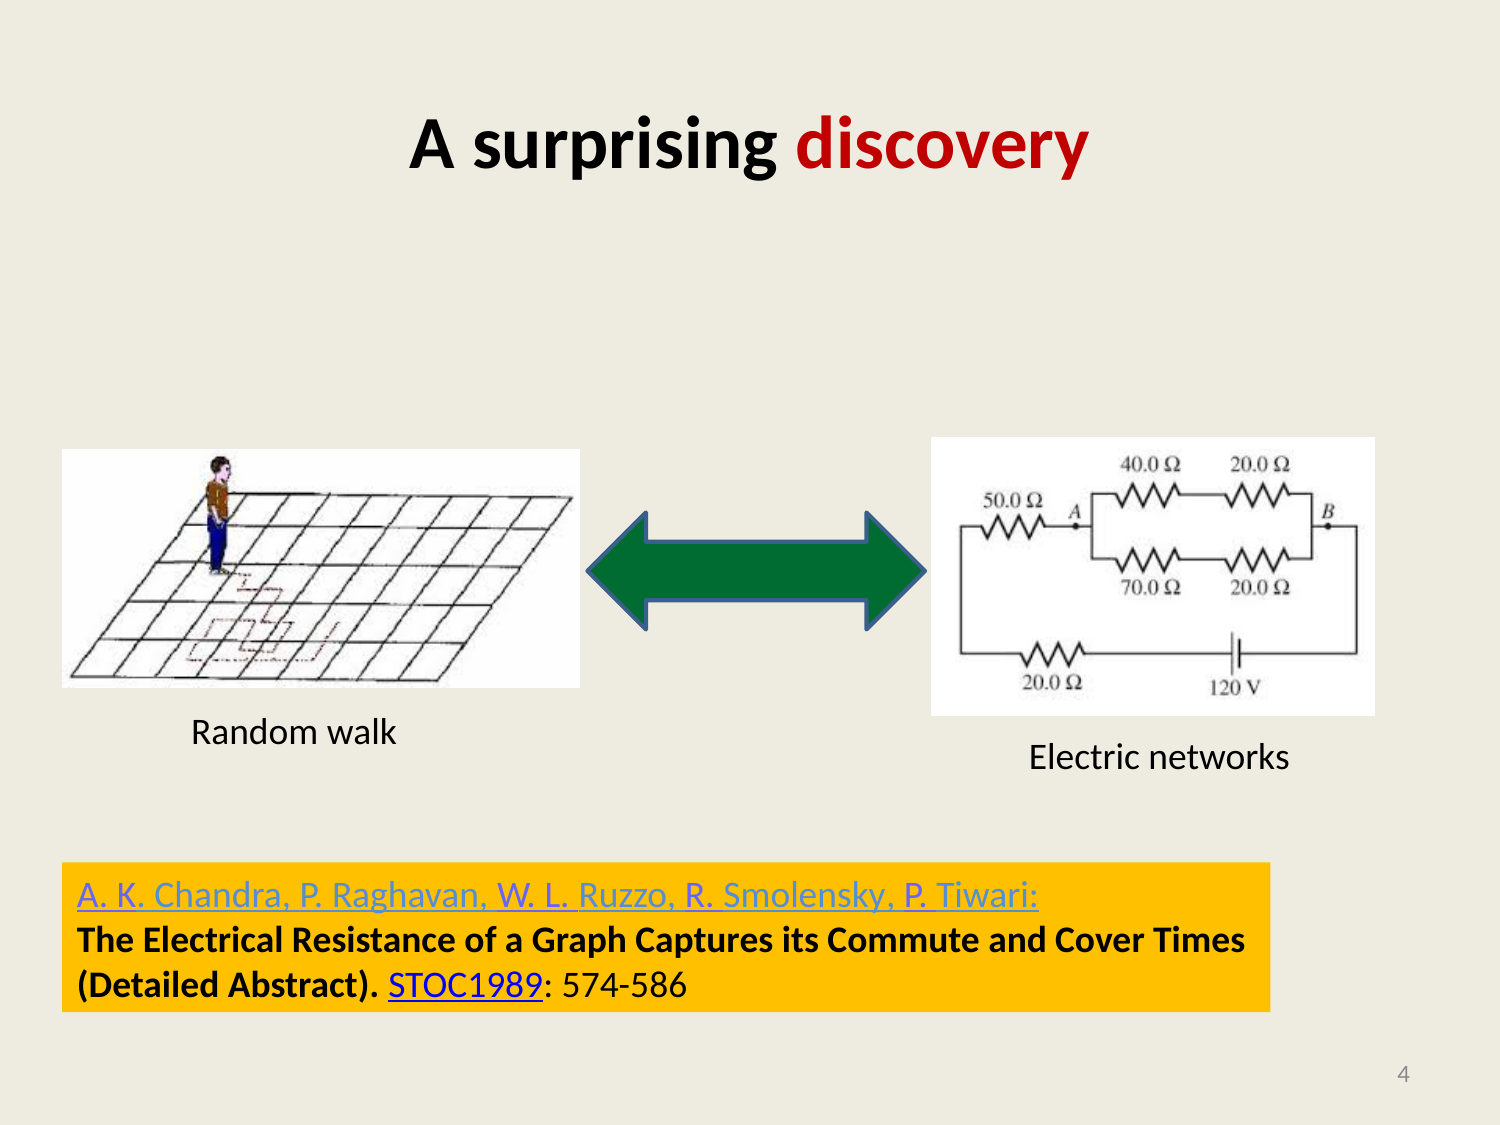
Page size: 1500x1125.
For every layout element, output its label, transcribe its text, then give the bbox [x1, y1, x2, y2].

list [62, 449, 580, 688]
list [930, 437, 1376, 716]
slide_number 4 [1074, 1042, 1425, 1103]
text_box Electric networks [1014, 725, 1305, 785]
text_box Random walk [176, 699, 412, 760]
title A surprising discovery [75, 45, 1425, 233]
text_box [585, 510, 925, 632]
text_box A. K. Chandra, P. Raghavan, W. L. Ruzzo, R. Smolensky, P. Tiwari: The Electrical Resistance of a Graph Captures its Commute and Cover Times (Detailed Abstract). STOC1989: 574-586 [62, 862, 1271, 1013]
